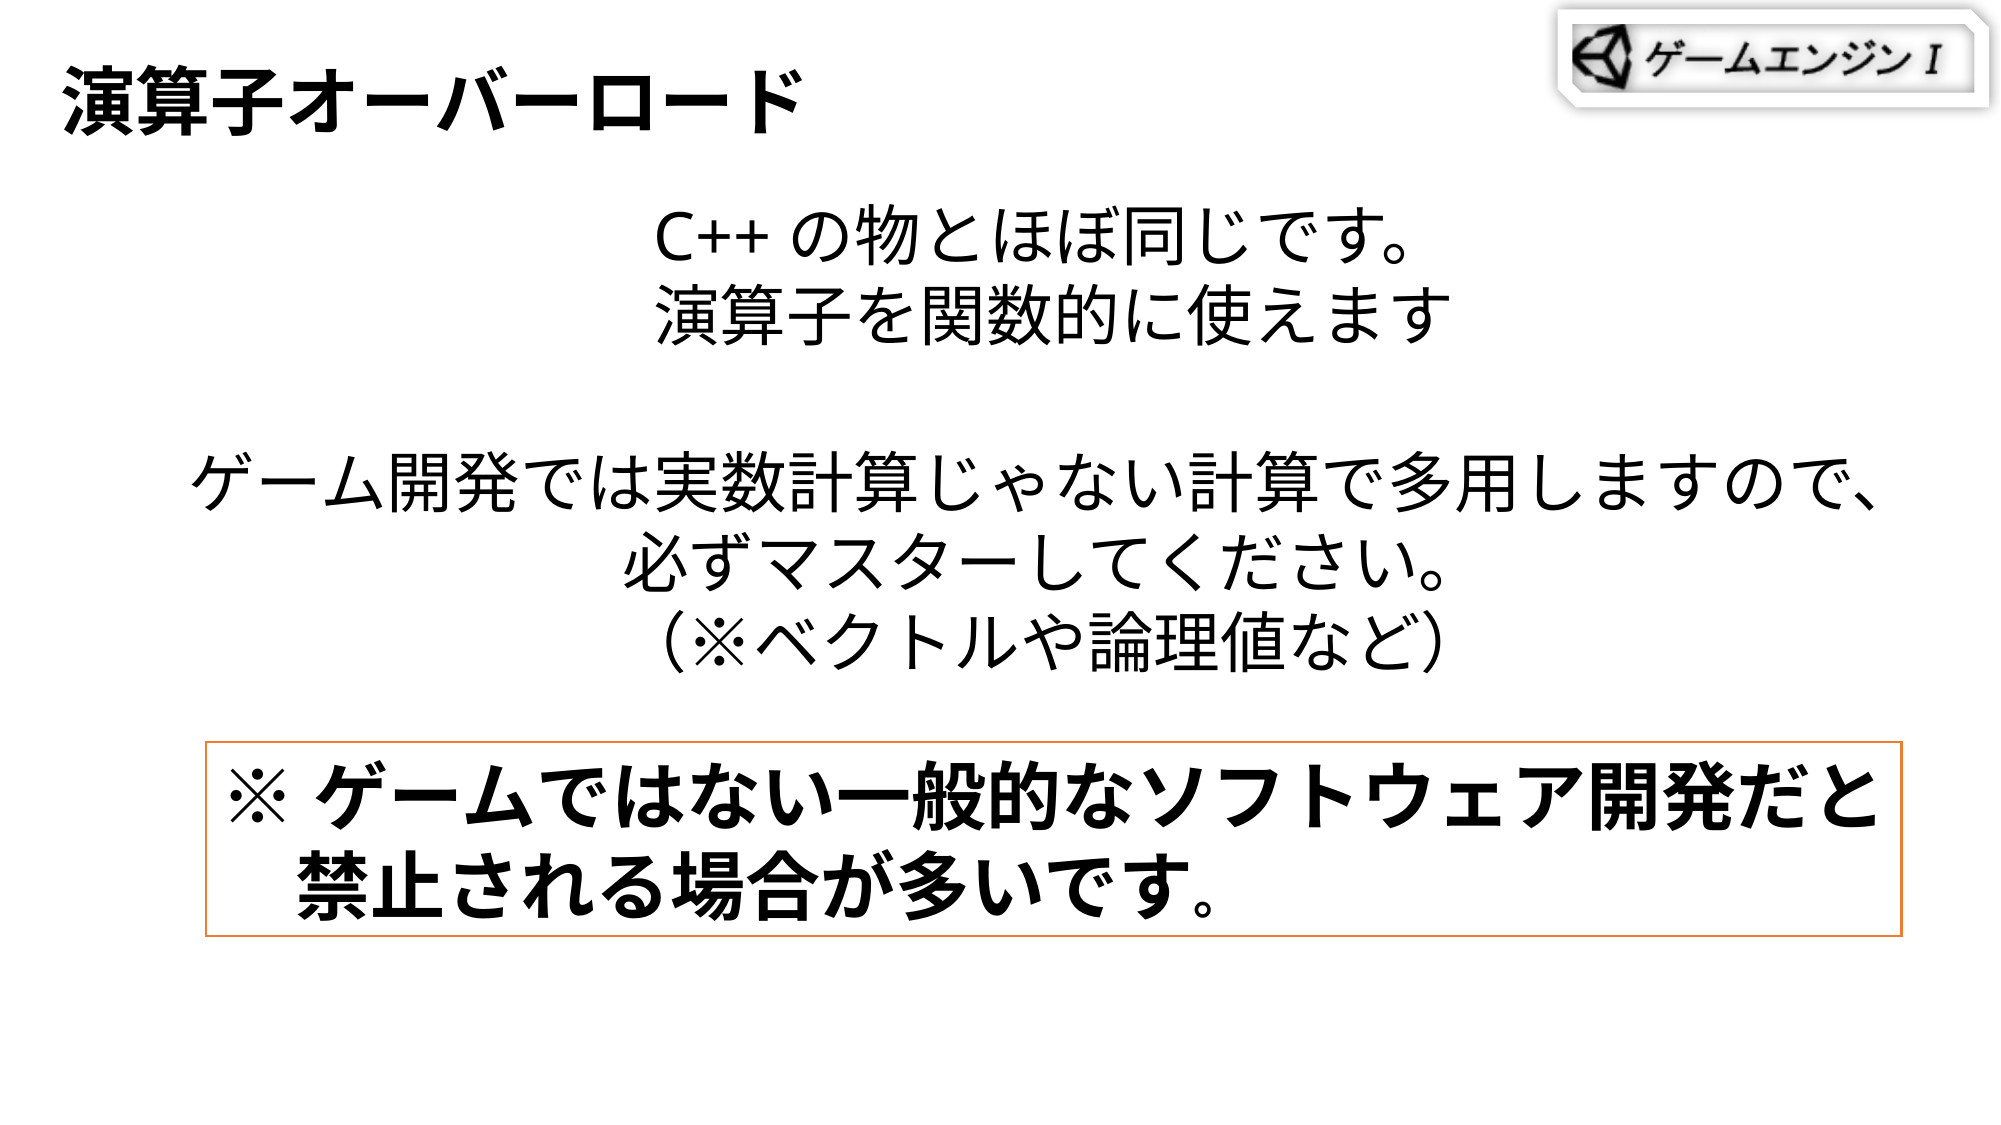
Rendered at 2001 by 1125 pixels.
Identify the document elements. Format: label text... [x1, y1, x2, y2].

text_box 演算子オーバーロード [45, 47, 1456, 156]
text_box ゲーム開発では実数計算じゃない計算で多用しますので、 必ずマスターしてください。 （※ベクトルや論理値など） [173, 433, 1935, 689]
picture [1564, 16, 1982, 100]
text_box C++の物とほぼ同じです。 演算子を関数的に使えます [638, 186, 1470, 361]
text_box ※ゲームではない一般的なソフトウェア開発だと 禁止される場合が多いです。 [205, 741, 1903, 937]
